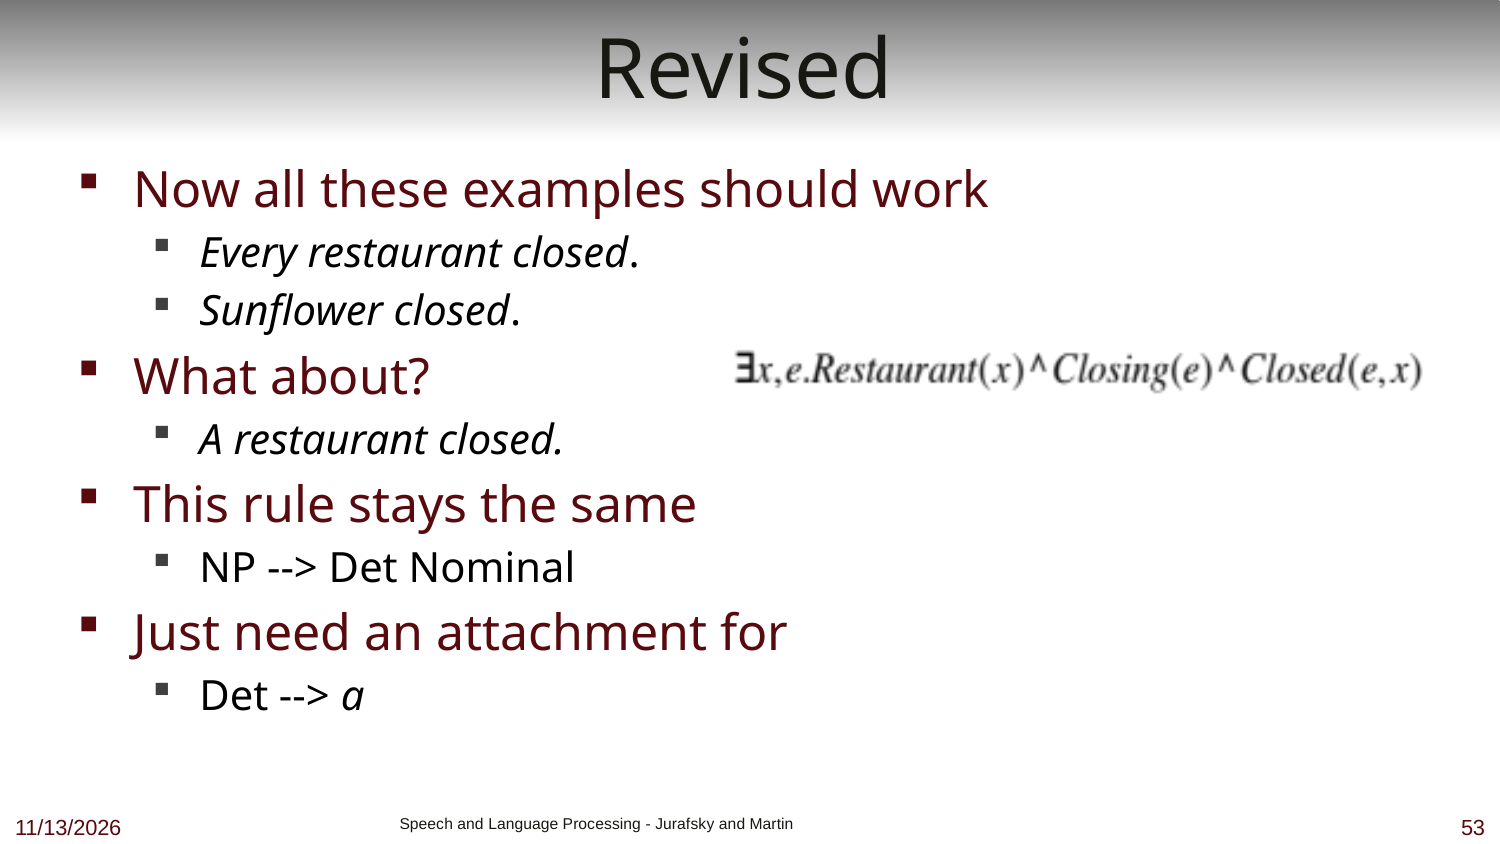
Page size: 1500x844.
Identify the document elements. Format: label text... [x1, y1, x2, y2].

list Now all these examples should work Every restaurant closed. Sunflower closed. What about? A restaurant closed. This rule stays the same NP --> Det Nominal Just need an attachment for Det --> a [62, 150, 1413, 797]
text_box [730, 346, 1426, 398]
title Revised [12, 0, 1475, 132]
slide_number 53 [1424, 806, 1500, 844]
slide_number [0, 806, 199, 844]
footer Speech and Language Processing - Jurafsky and Martin [199, 806, 1424, 844]
